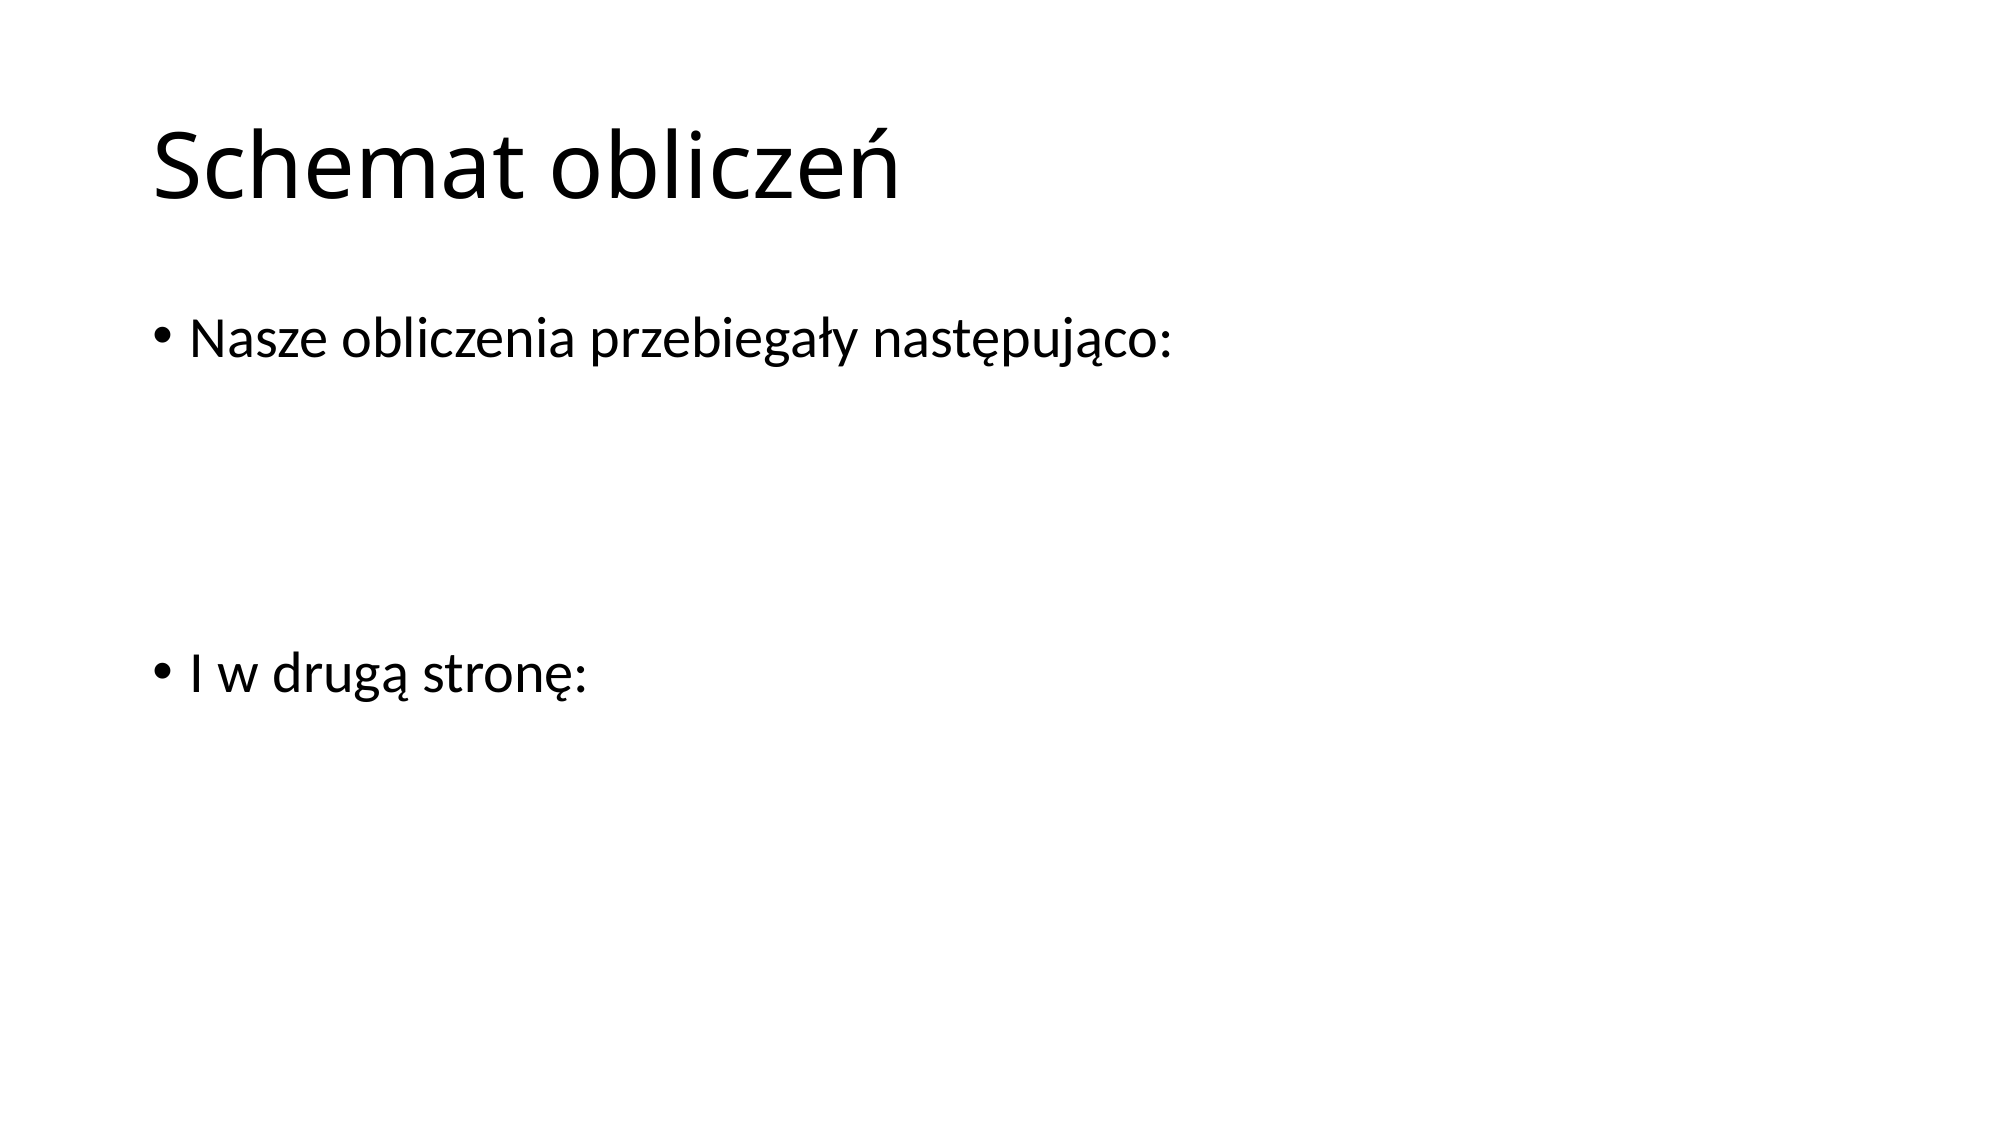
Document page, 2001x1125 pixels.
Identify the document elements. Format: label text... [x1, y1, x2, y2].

title Schemat obliczeń [137, 59, 1863, 278]
